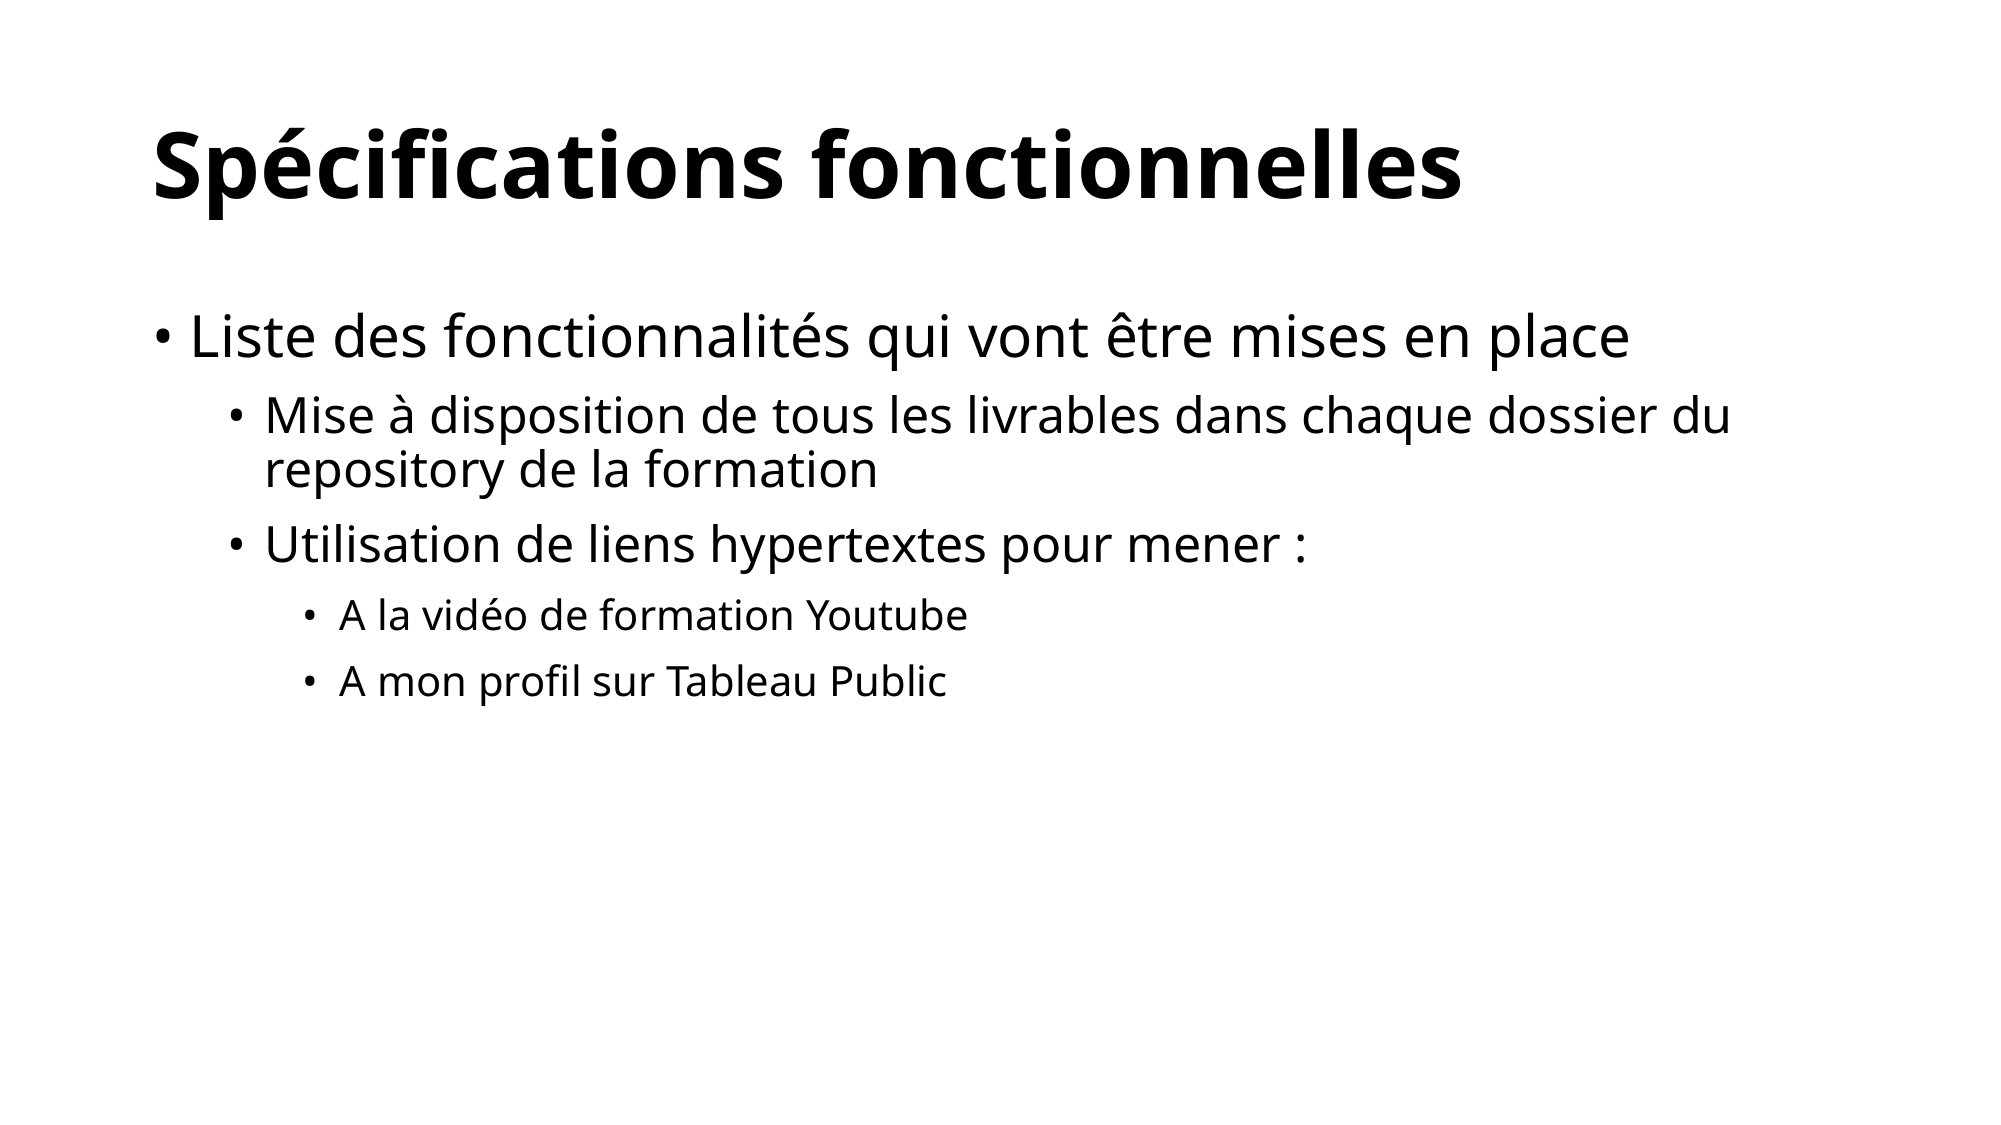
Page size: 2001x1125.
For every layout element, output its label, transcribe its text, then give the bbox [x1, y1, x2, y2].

title Spécifications fonctionnelles [137, 59, 1863, 278]
list Liste des fonctionnalités qui vont être mises en place Mise à disposition de tous les livrables dans chaque dossier du repository de la formation Utilisation de liens hypertextes pour mener : A la vidéo de formation Youtube A mon profil sur Tableau Public [137, 299, 1863, 1014]
